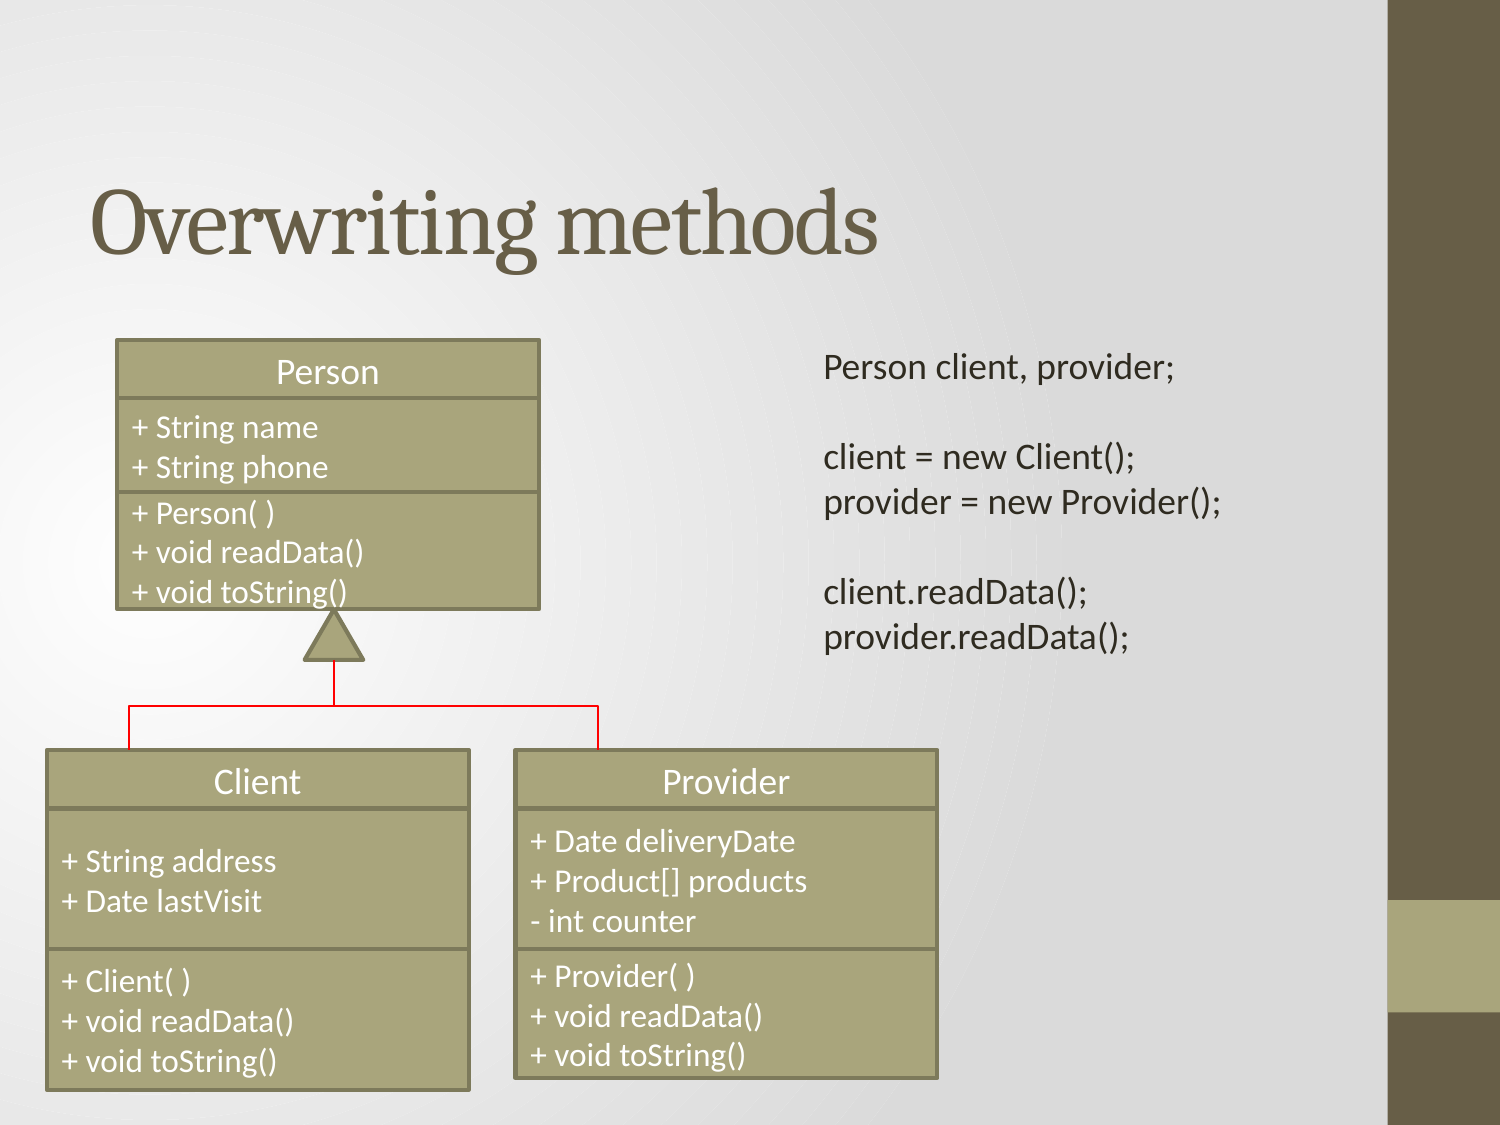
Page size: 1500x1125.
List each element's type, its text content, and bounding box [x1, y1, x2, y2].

text_box Person client, provider; client = new Client(); provider = new Provider(); client.readData(); provider.readData(); [808, 334, 1442, 665]
title Overwriting methods [75, 128, 1425, 305]
text_box [302, 615, 366, 662]
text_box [185, 601, 277, 808]
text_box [116, 339, 540, 610]
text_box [515, 749, 938, 1079]
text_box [46, 749, 470, 1091]
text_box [420, 572, 512, 838]
